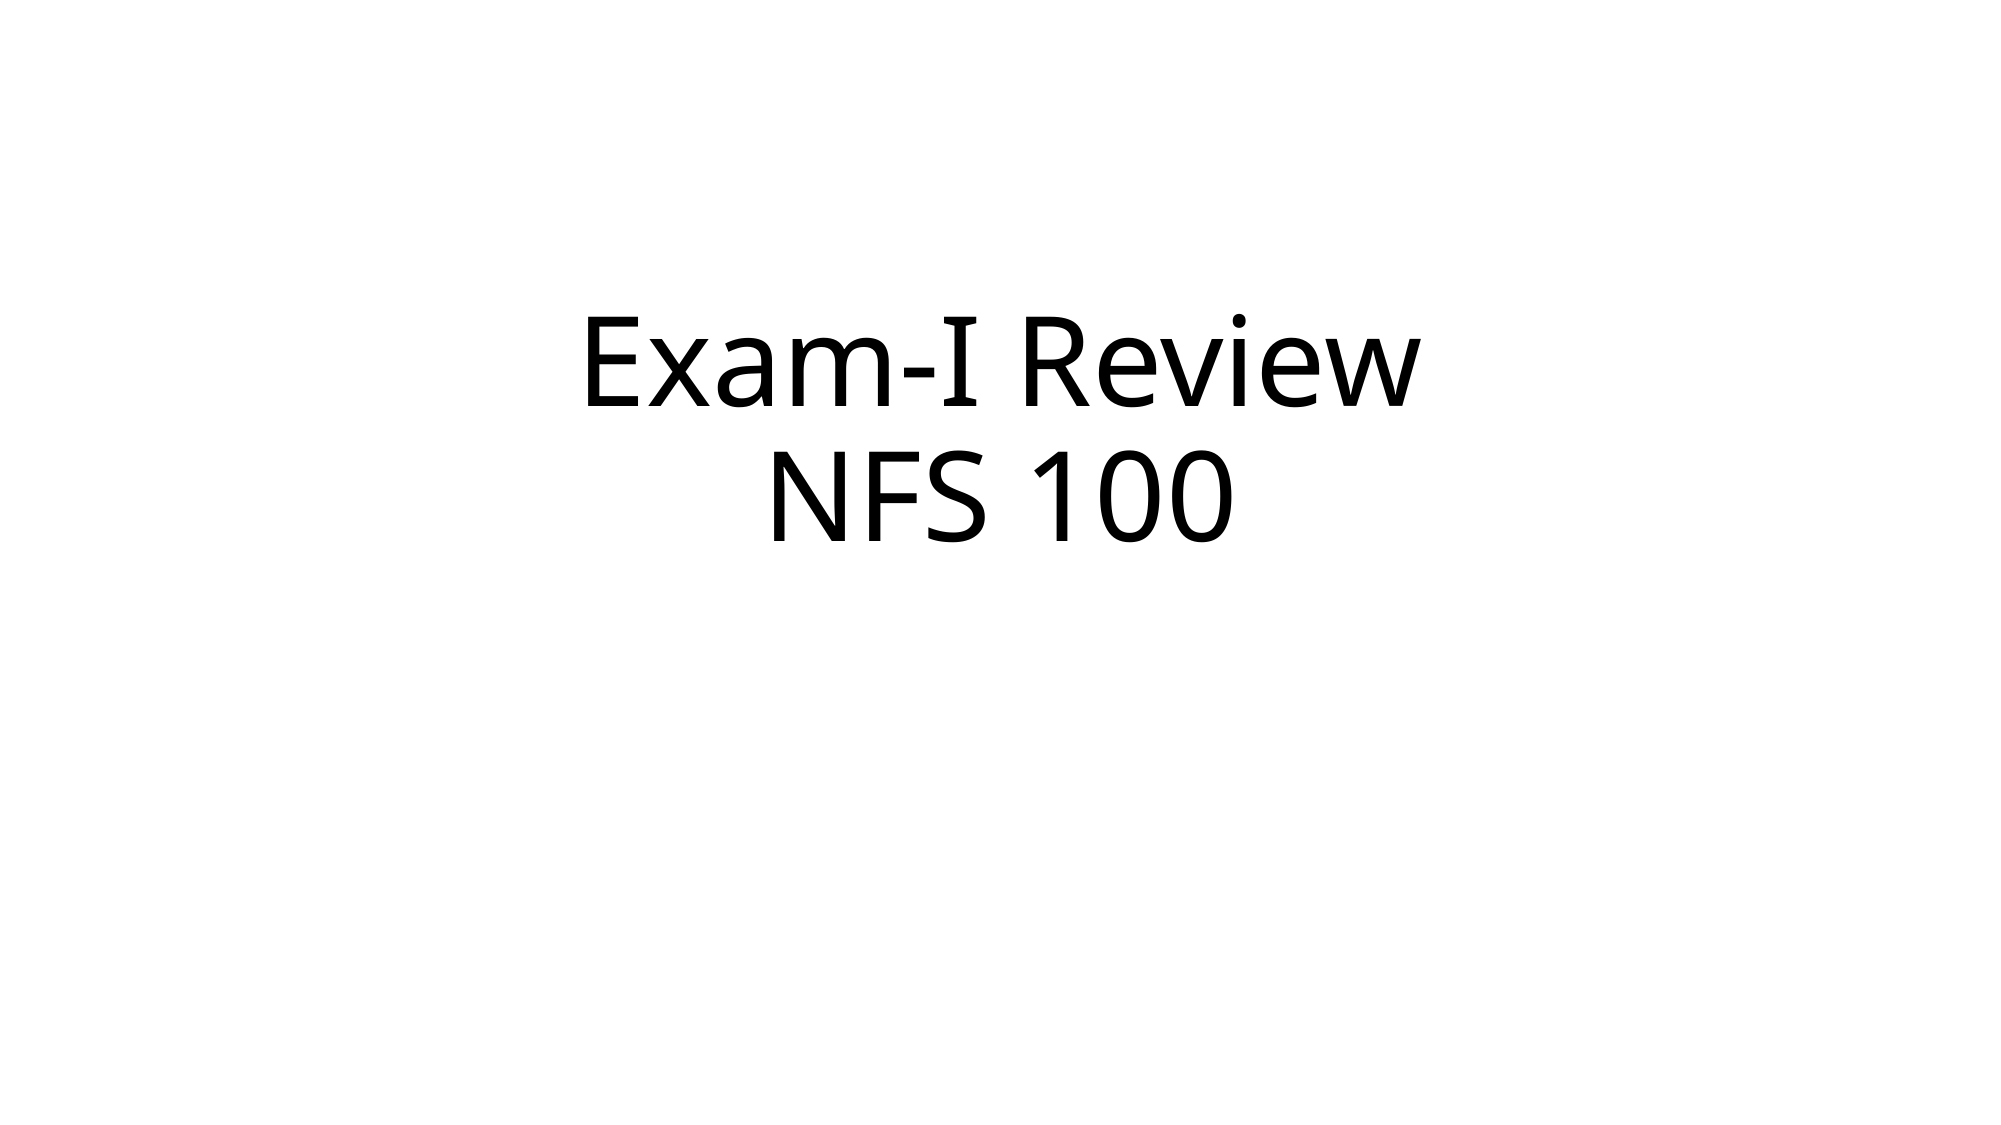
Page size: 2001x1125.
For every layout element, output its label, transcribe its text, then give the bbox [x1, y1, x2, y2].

title Exam-I Review NFS 100 [249, 184, 1750, 576]
